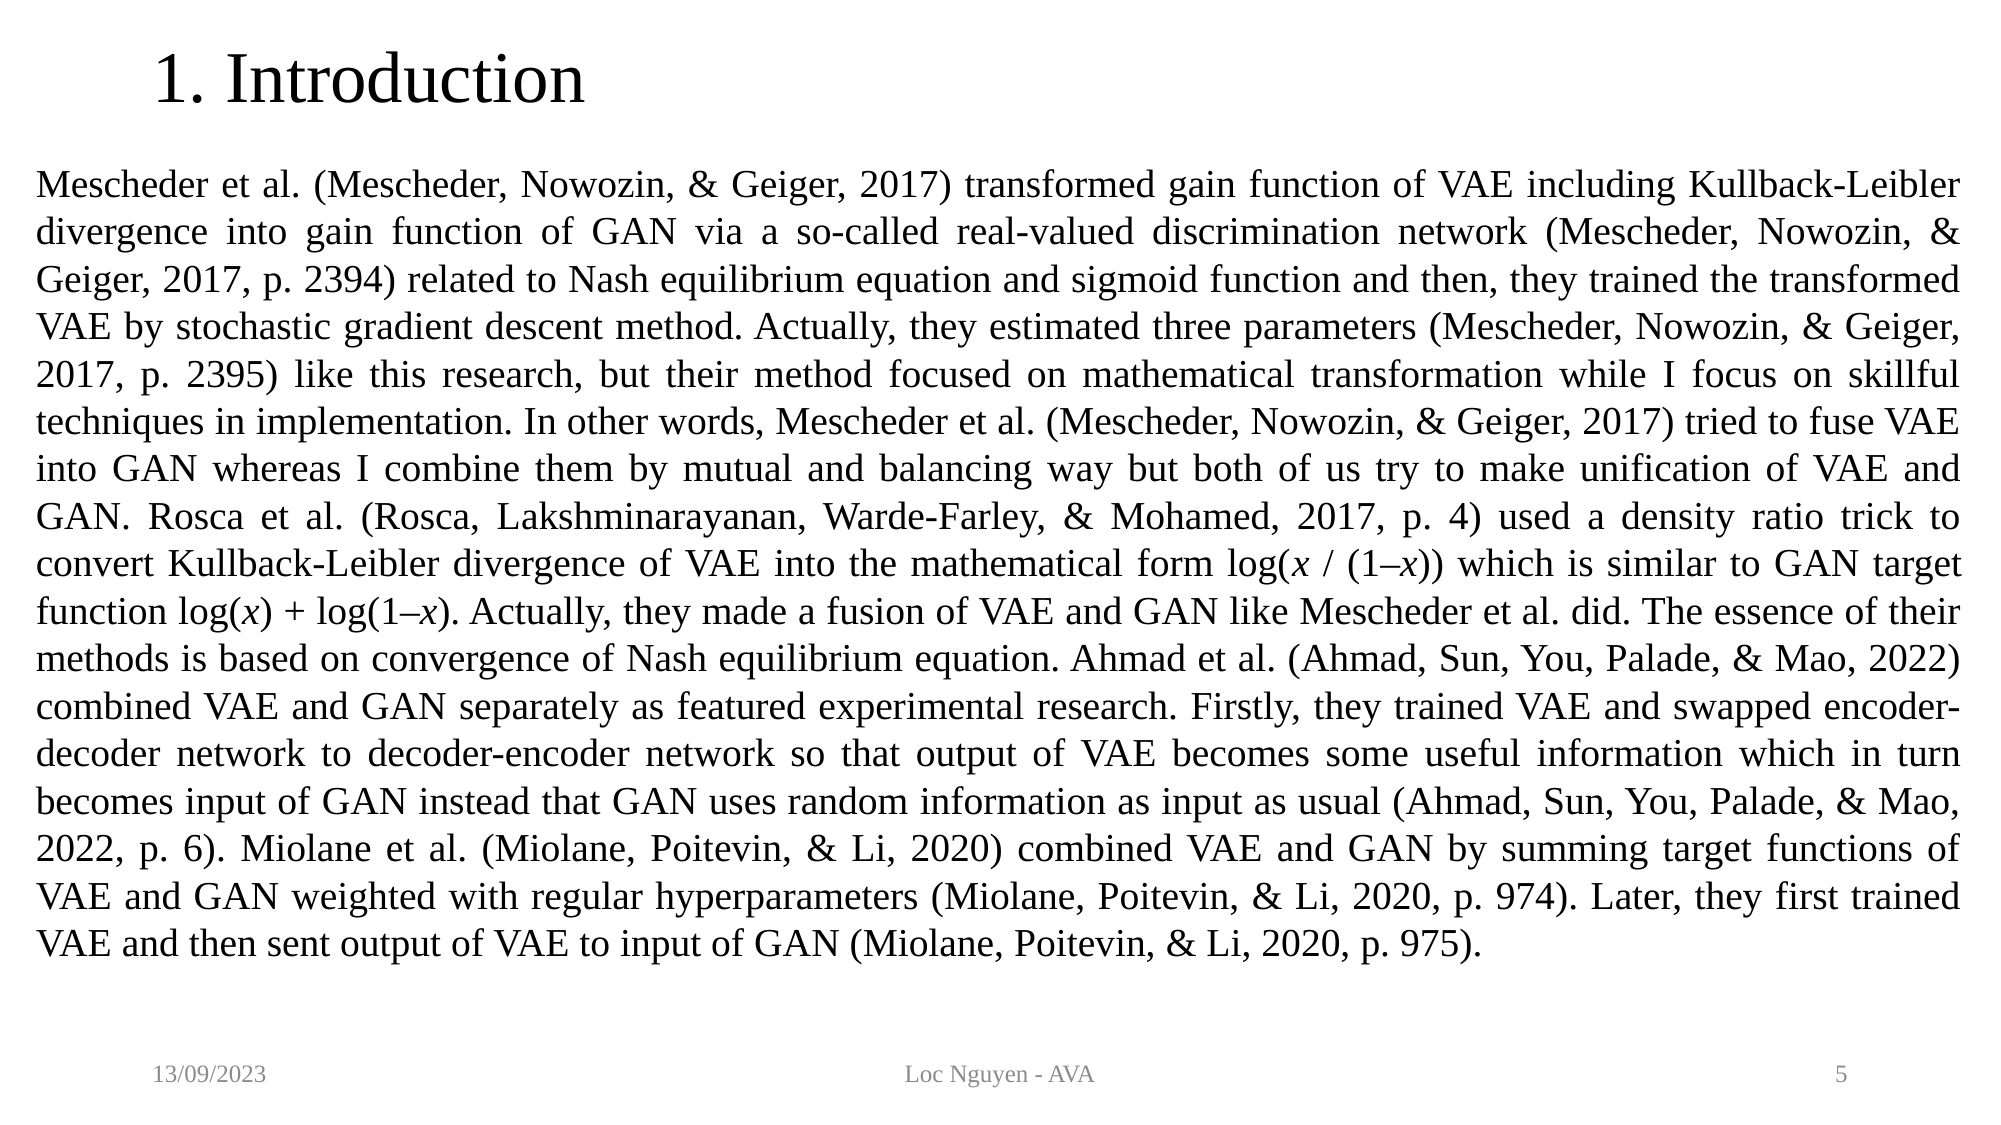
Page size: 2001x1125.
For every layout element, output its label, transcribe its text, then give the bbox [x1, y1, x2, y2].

list Mescheder et al. (Mescheder, Nowozin, & Geiger, 2017) transformed gain function of VAE including Kullback-Leibler divergence into gain function of GAN via a so-called real-valued discrimination network (Mescheder, Nowozin, & Geiger, 2017, p. 2394) related to Nash equilibrium equation and sigmoid function and then, they trained the transformed VAE by stochastic gradient descent method. Actually, they estimated three parameters (Mescheder, Nowozin, & Geiger, 2017, p. 2395) like this research, but their method focused on mathematical transformation while I focus on skillful techniques in implementation. In other words, Mescheder et al. (Mescheder, Nowozin, & Geiger, 2017) tried to fuse VAE into GAN whereas I combine them by mutual and balancing way but both of us try to make unification of VAE and GAN. Rosca et al. (Rosca, Lakshminarayanan, Warde-Farley, & Mohamed, 2017, p. 4) used a density ratio trick to convert Kullback-Leibler divergence of VAE into the mathematical form log(x / (1–x)) which is similar to GAN target function log(x) + log(1–x). Actually, they made a fusion of VAE and GAN like Mescheder et al. did. The essence of their methods is based on convergence of Nash equilibrium equation. Ahmad et al. (Ahmad, Sun, You, Palade, & Mao, 2022) combined VAE and GAN separately as featured experimental research. Firstly, they trained VAE and swapped encoder-decoder network to decoder-encoder network so that output of VAE becomes some useful information which in turn becomes input of GAN instead that GAN uses random information as input as usual (Ahmad, Sun, You, Palade, & Mao, 2022, p. 6). Miolane et al. (Miolane, Poitevin, & Li, 2020) combined VAE and GAN by summing target functions of VAE and GAN weighted with regular hyperparameters (Miolane, Poitevin, & Li, 2020, p. 974). Later, they first trained VAE and then sent output of VAE to input of GAN (Miolane, Poitevin, & Li, 2020, p. 975). [20, 149, 1978, 1000]
title 1. Introduction [137, 19, 1863, 128]
footer Loc Nguyen - AVA [662, 1042, 1338, 1103]
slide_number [137, 1042, 588, 1103]
slide_number 5 [1412, 1042, 1863, 1103]
